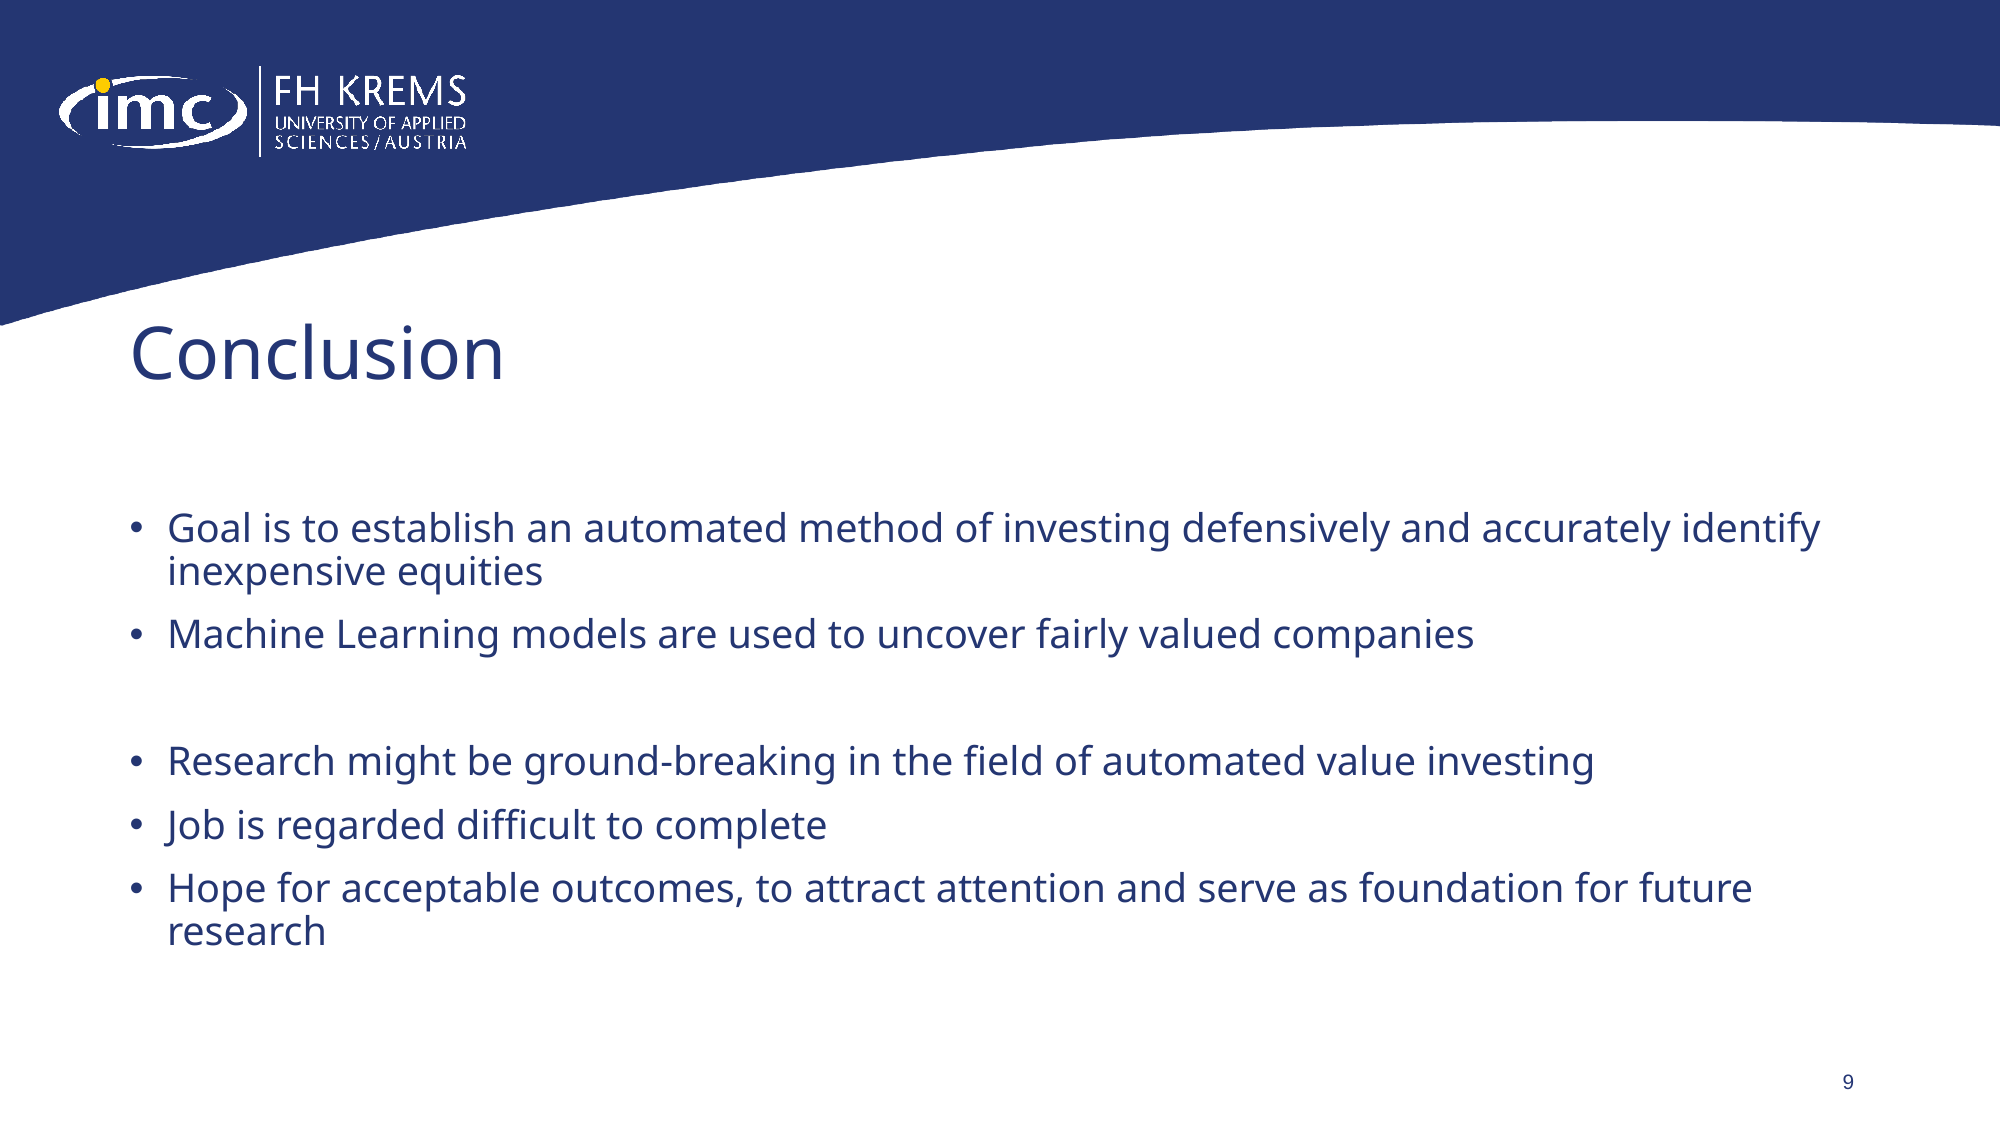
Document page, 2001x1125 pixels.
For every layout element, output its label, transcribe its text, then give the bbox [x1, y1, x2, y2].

title Conclusion [114, 309, 1891, 419]
picture [0, 0, 2000, 366]
list Goal is to establish an automated method of investing defensively and accurately identify inexpensive equities Machine Learning models are used to uncover fairly valued companies Research might be ground-breaking in the field of automated value investing Job is regarded difficult to complete Hope for acceptable outcomes, to attract attention and serve as foundation for future research [114, 500, 1891, 1046]
